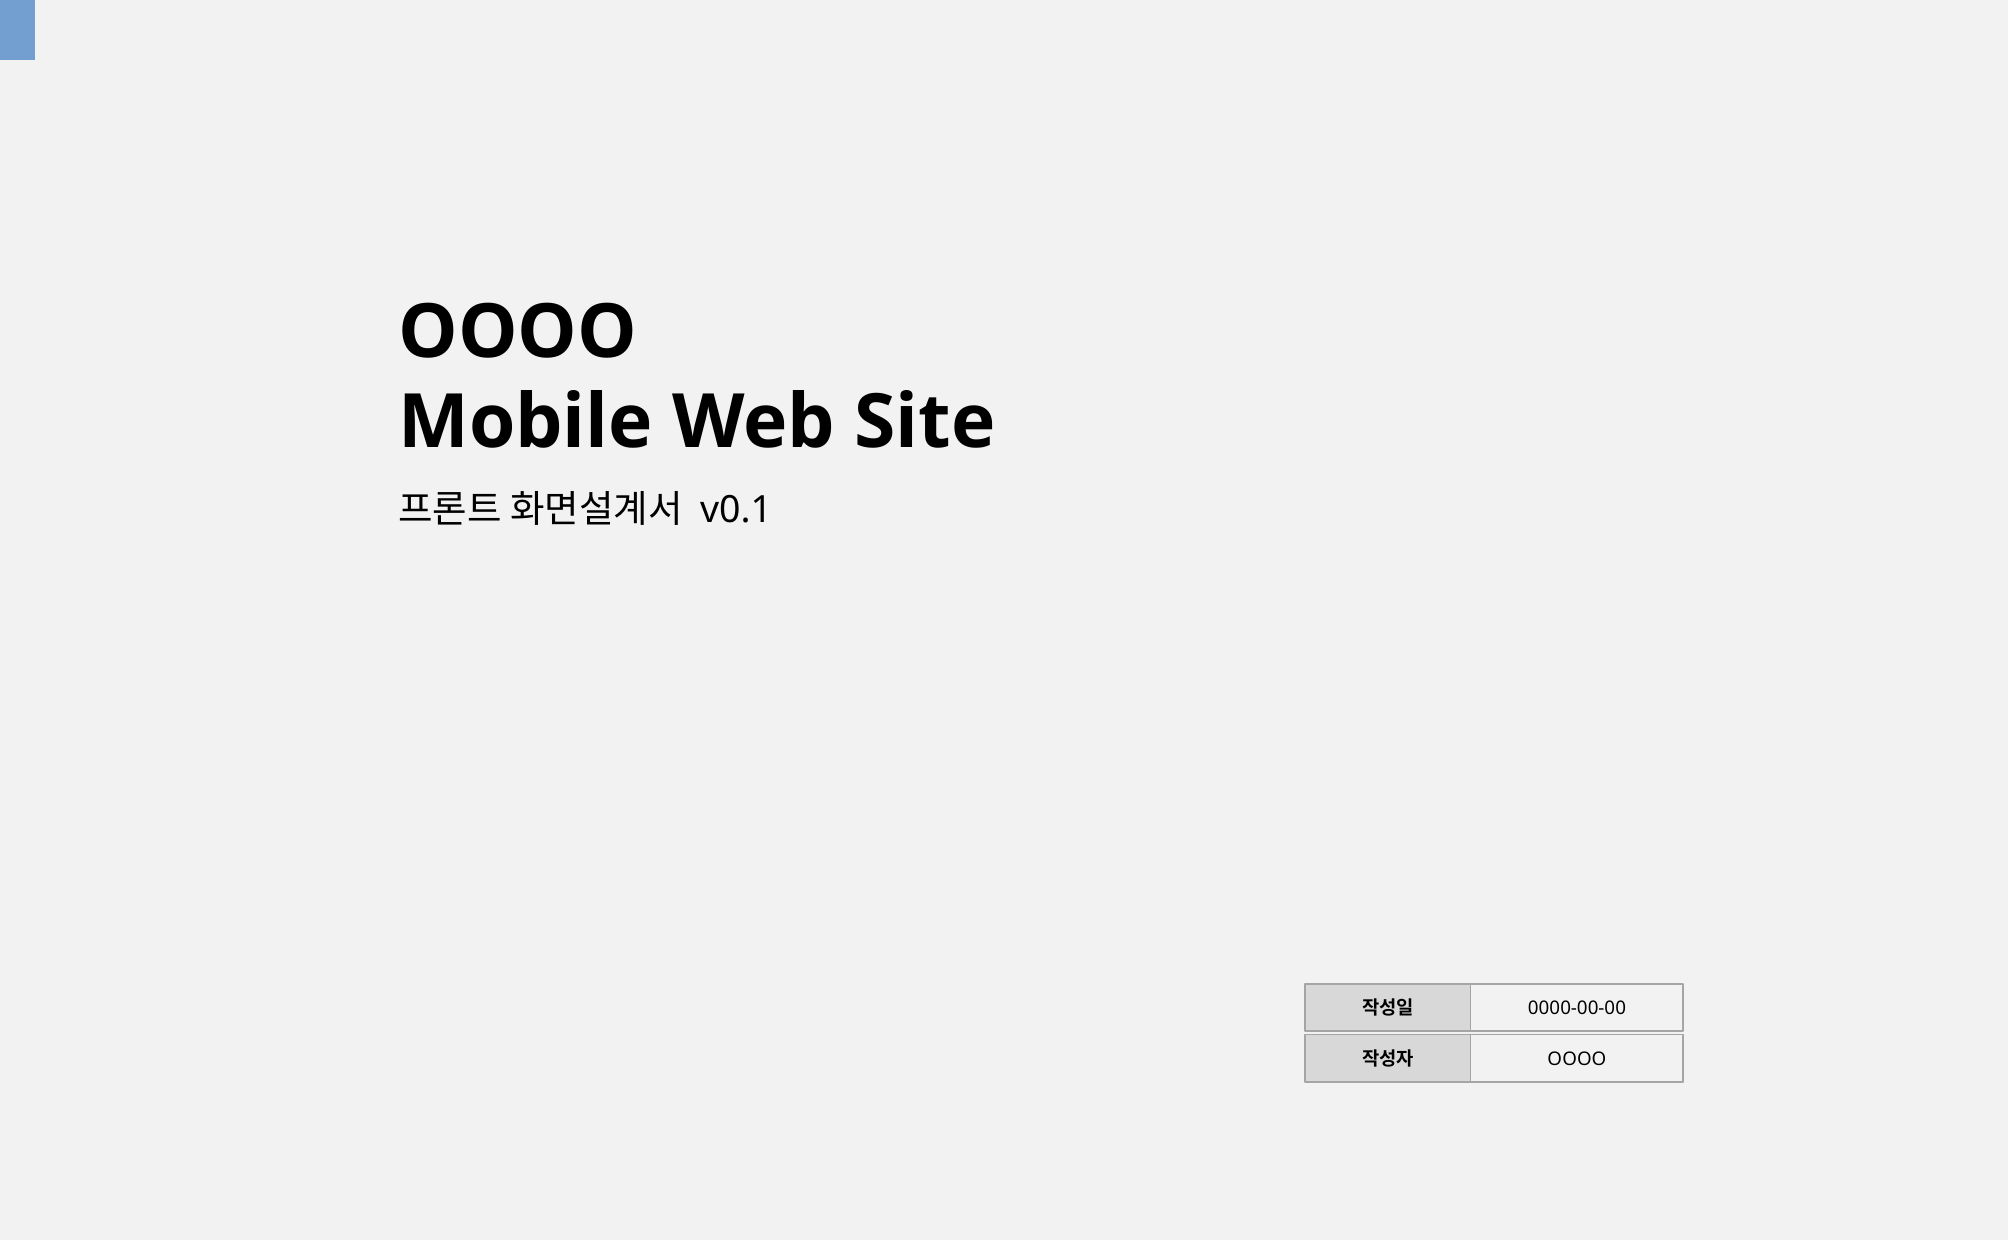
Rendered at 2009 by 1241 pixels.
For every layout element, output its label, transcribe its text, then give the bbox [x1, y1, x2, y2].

text_box OOOO [1470, 1034, 1684, 1082]
text_box 작성일 [1305, 983, 1470, 1031]
text_box 0000-00-00 [1470, 983, 1684, 1031]
text_box 작성자 [1305, 1034, 1470, 1082]
text_box OOOO Mobile Web Site 프론트 화면설계서 v0.1 [383, 274, 1035, 538]
